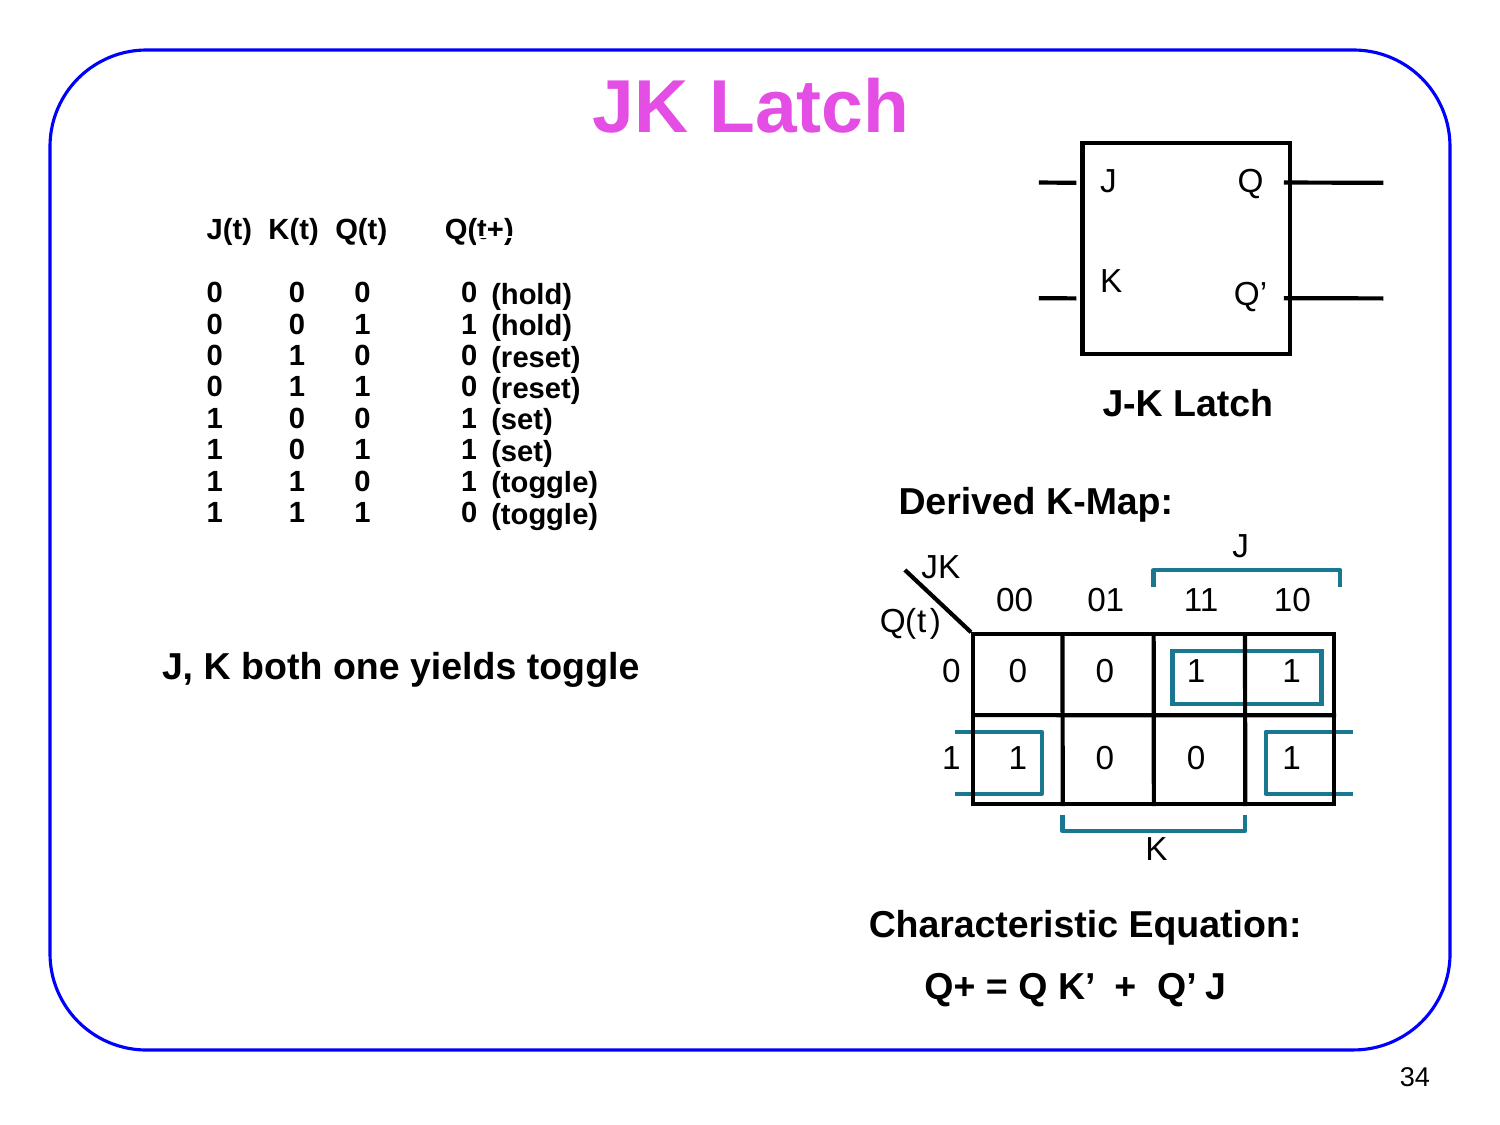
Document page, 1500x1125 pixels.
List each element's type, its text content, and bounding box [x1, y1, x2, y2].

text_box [858, 902, 1313, 1012]
slide_number 34 [1351, 1047, 1444, 1104]
title JK Latch [113, 66, 1389, 140]
text_box J(t) K(t) Q(t) Q(t+) 0 0 0 0 0 0 1 1 0 1 0 0 0 1 1 0 1 0 0 1 1 0 1 1 1 1 0 1 1 1 1 0 [191, 207, 535, 537]
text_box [1038, 142, 1384, 433]
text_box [879, 479, 1353, 868]
text_box J, K both one yields toggle [88, 599, 651, 692]
text_box (hold) (hold) (reset) (reset) (set) (set) (toggle) (toggle) [476, 236, 622, 538]
